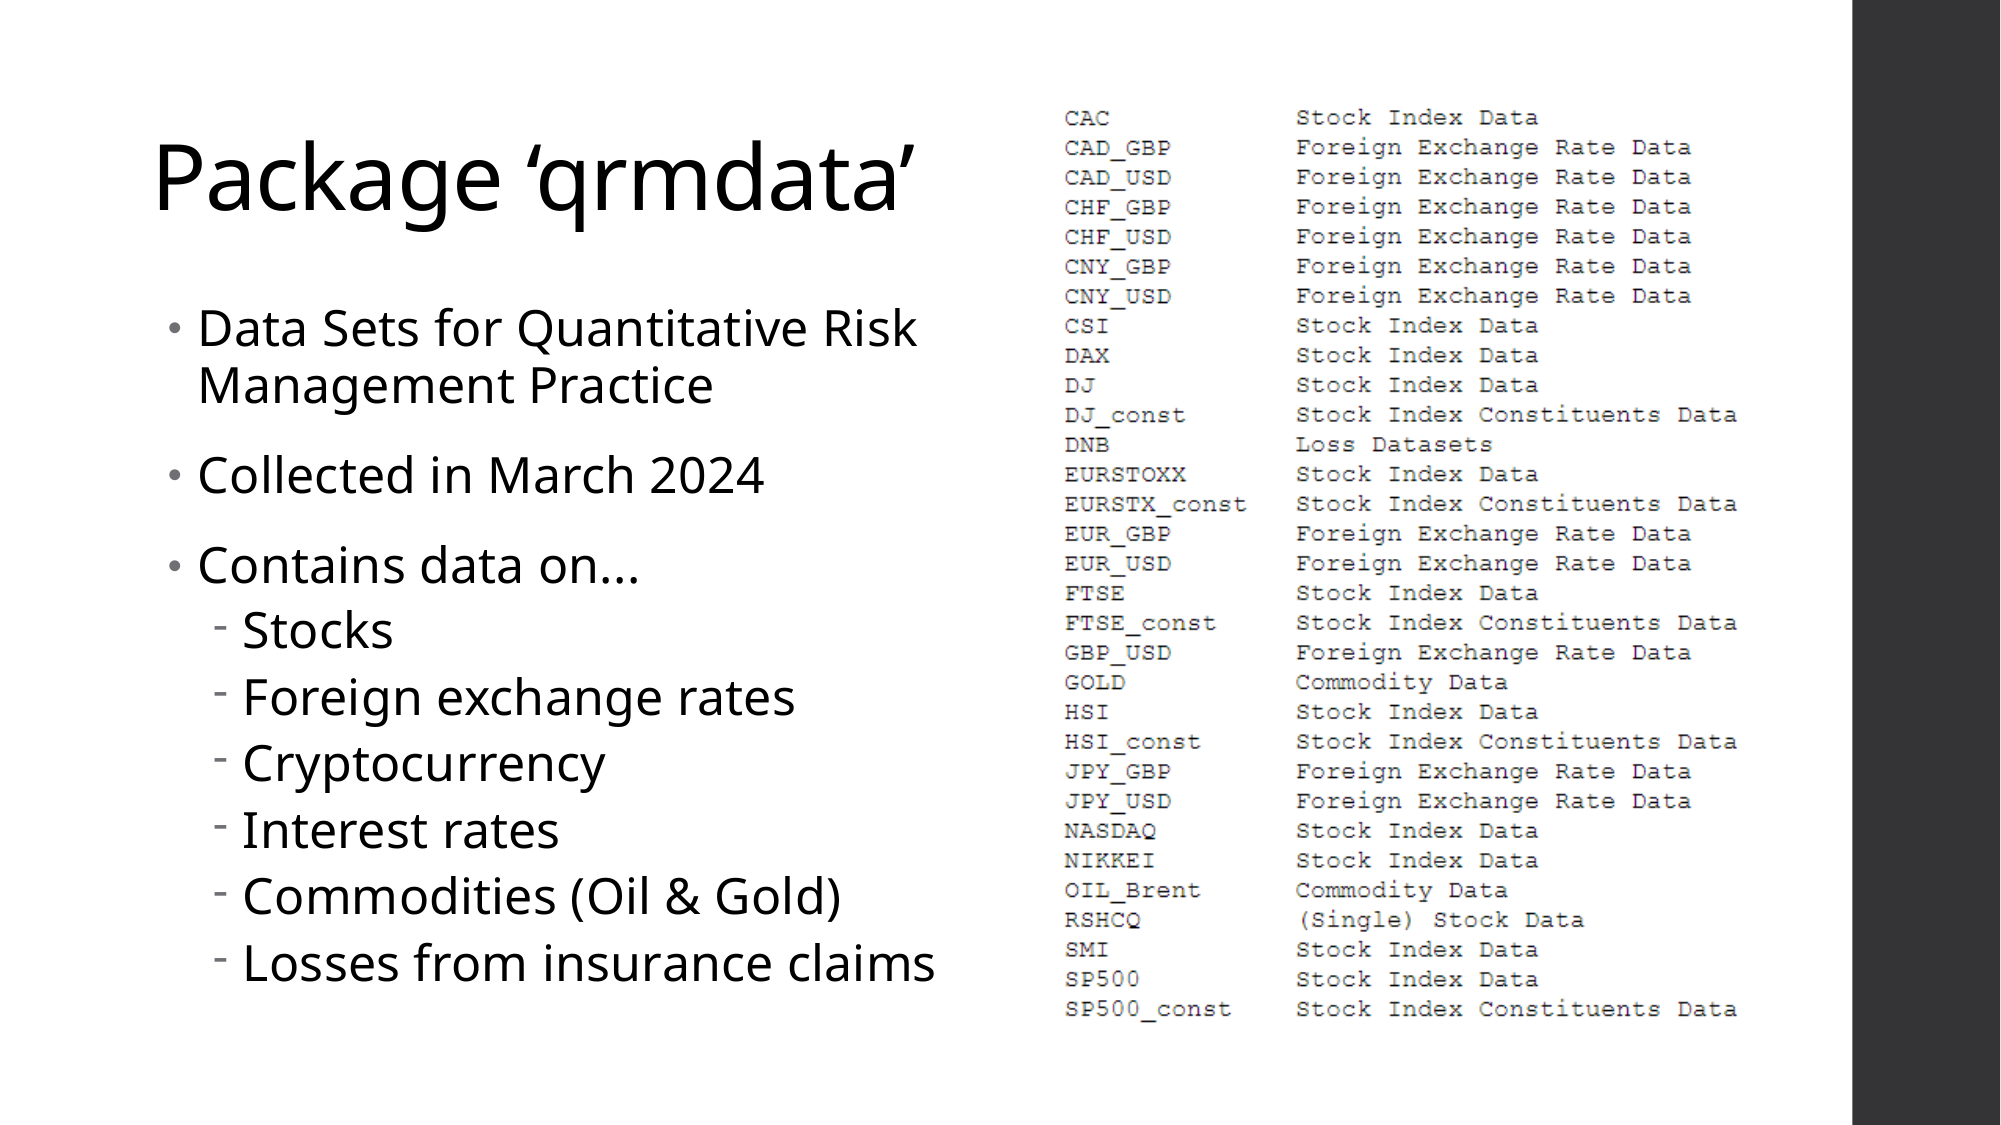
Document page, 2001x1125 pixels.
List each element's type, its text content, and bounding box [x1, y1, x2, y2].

list Data Sets for Quantitative Risk Management Practice Collected in March 2024 Contains data on... Stocks Foreign exchange rates Cryptocurrency Interest rates Commodities (Oil & Gold) Losses from insurance claims [152, 293, 961, 1113]
picture [1054, 101, 1248, 1025]
picture [1284, 95, 1765, 1022]
title Package ‘qrmdata’ [136, 20, 976, 239]
